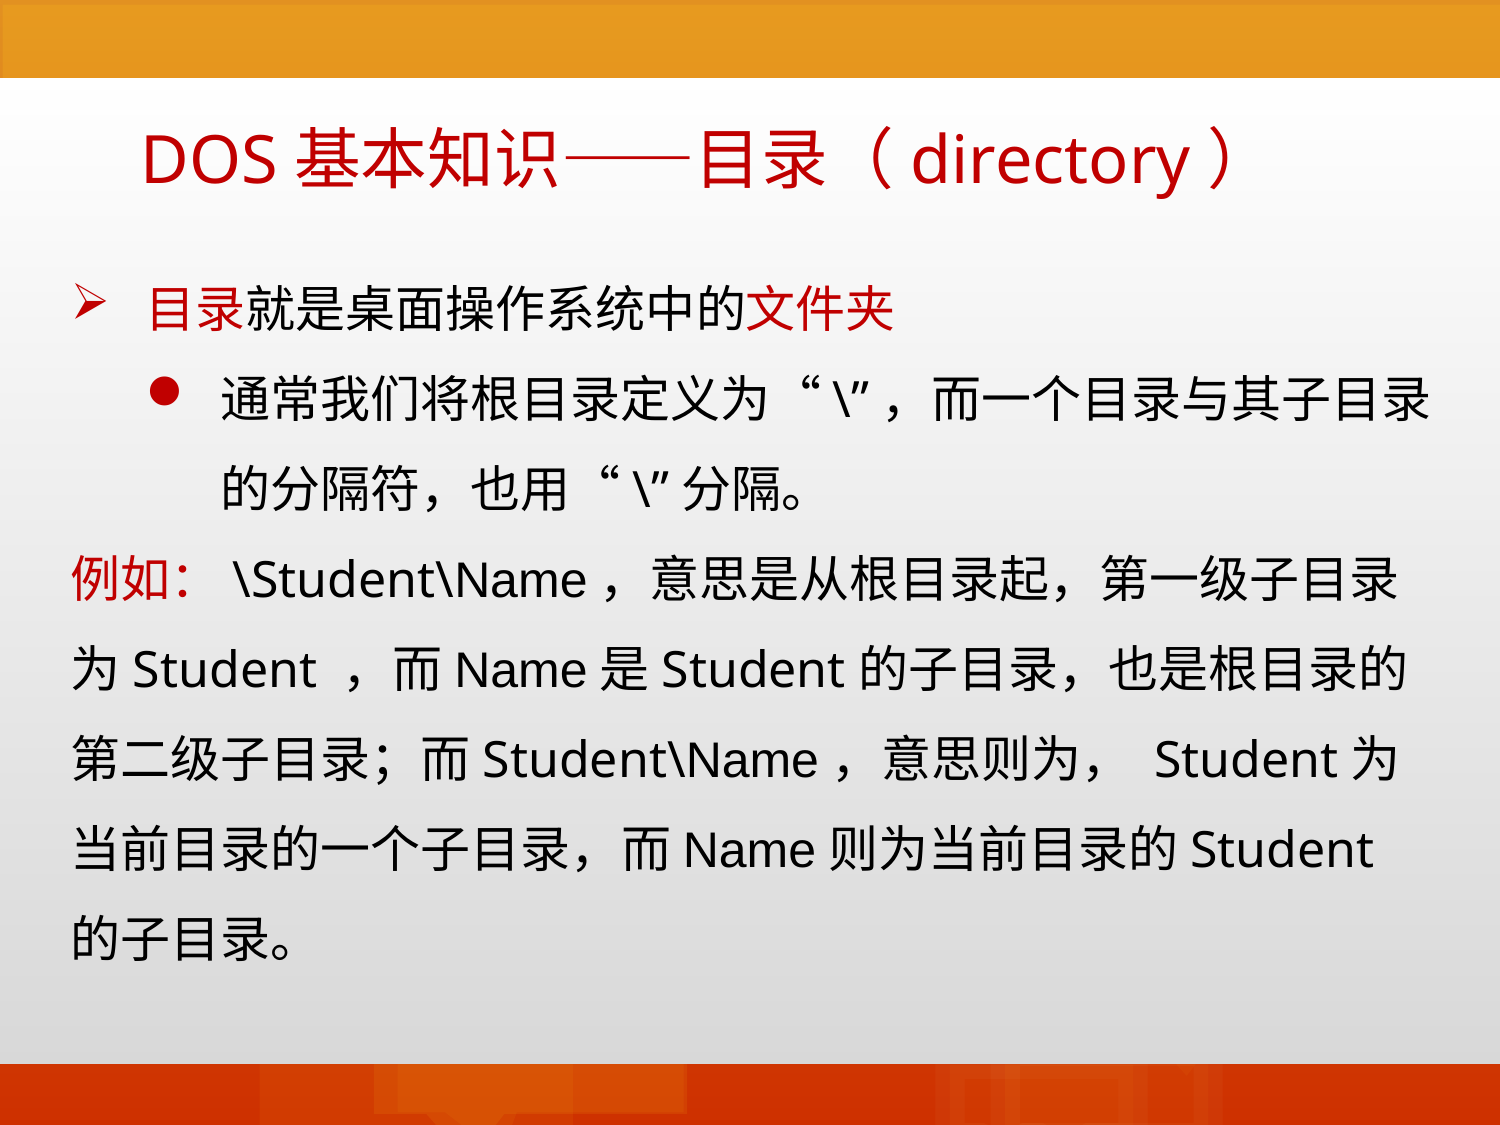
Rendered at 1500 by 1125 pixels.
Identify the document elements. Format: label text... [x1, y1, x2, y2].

text_box 目录就是桌面操作系统中的文件夹 通常我们将根目录定义为“\”，而一个目录与其子目录的分隔符，也用“\”分隔。 例如：\Student\Name，意思是从根目录起，第一级子目录为Student ，而Name是Student的子目录，也是根目录的第二级子目录；而Student\Name，意思则为， Student为当前目录的一个子目录，而Name则为当前目录的Student的子目录。 [56, 240, 1451, 975]
text_box DOS基本知识——目录（directory） [125, 109, 1319, 205]
